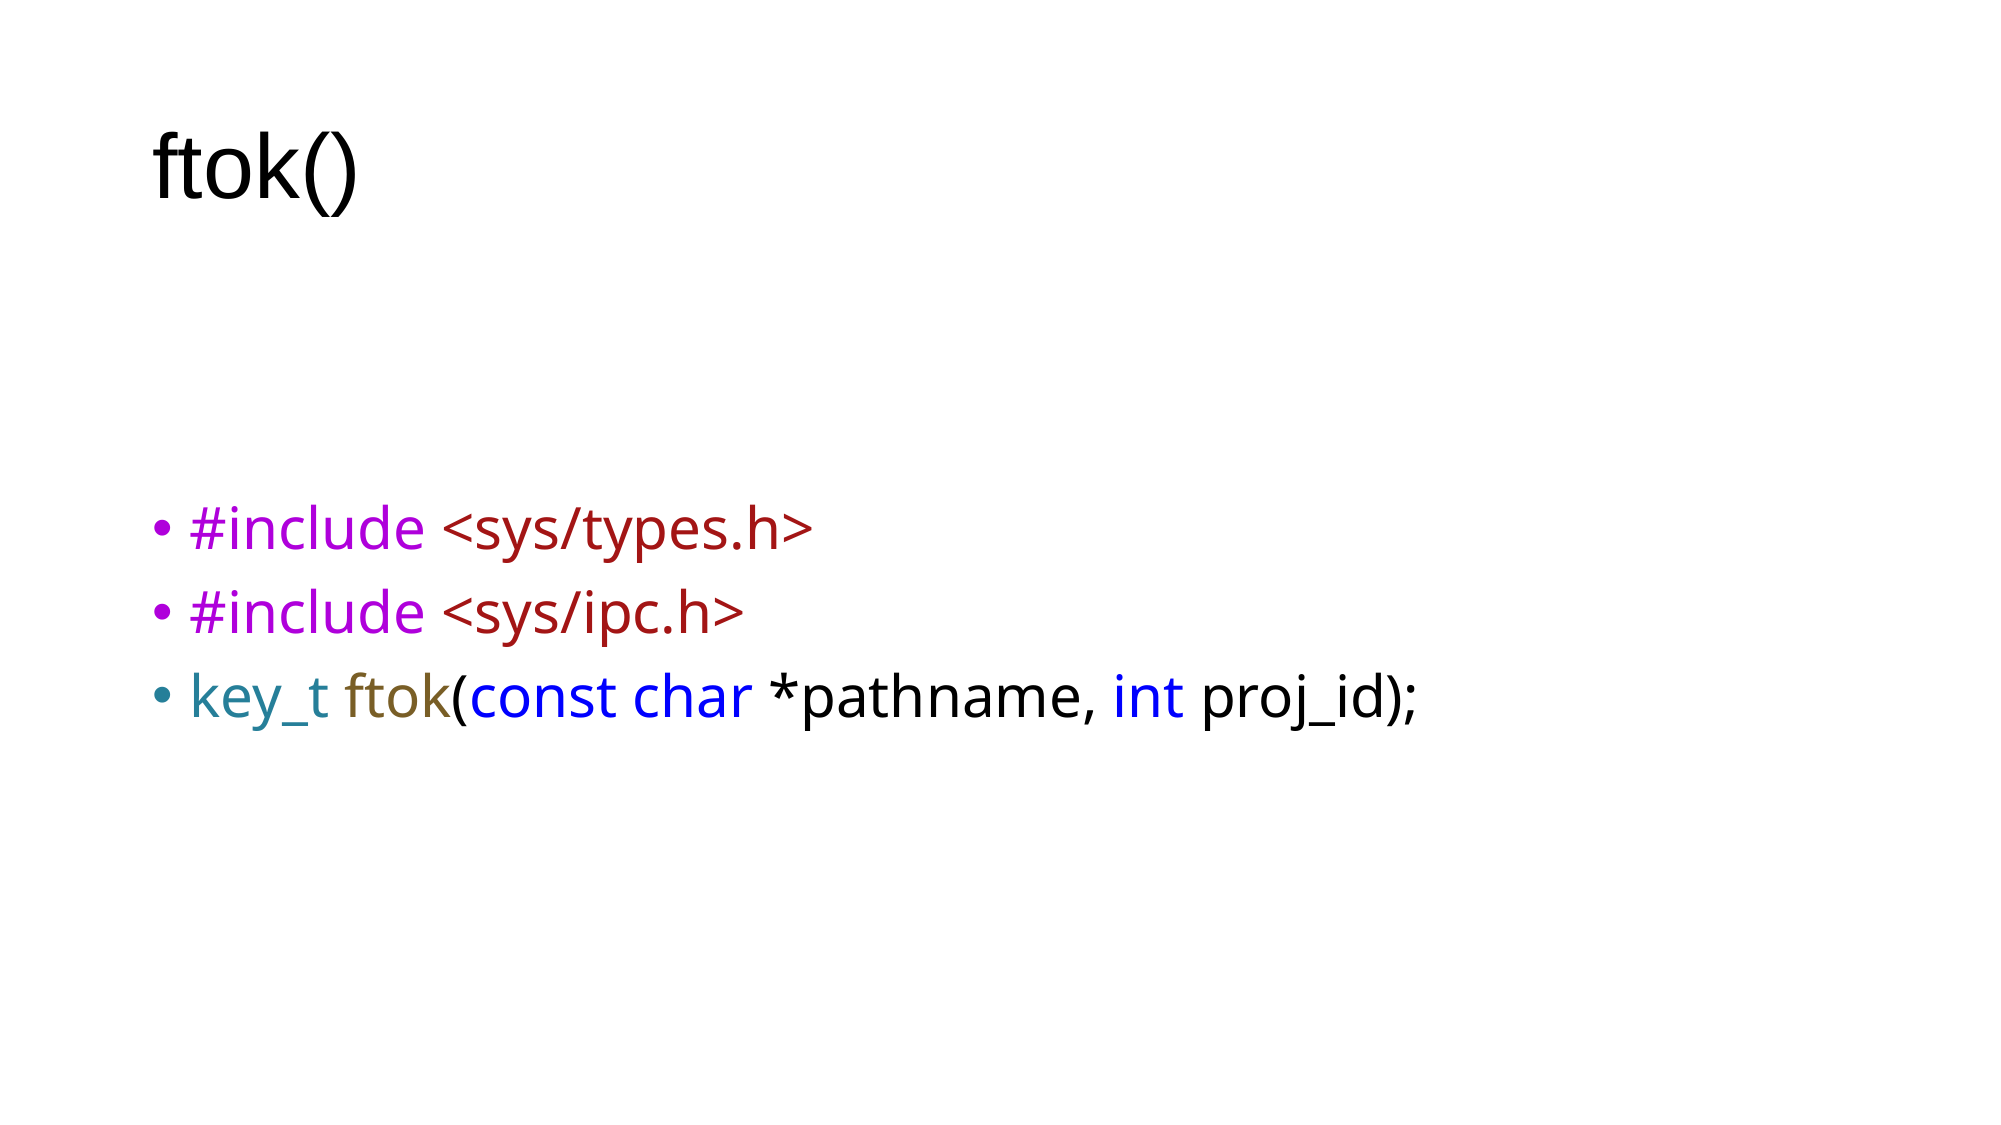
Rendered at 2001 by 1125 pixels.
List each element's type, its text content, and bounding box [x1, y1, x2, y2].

title ftok() [137, 59, 1863, 278]
list #include <sys/types.h> #include <sys/ipc.h> key_t ftok(const char *pathname, int proj_id); [137, 299, 1863, 1014]
